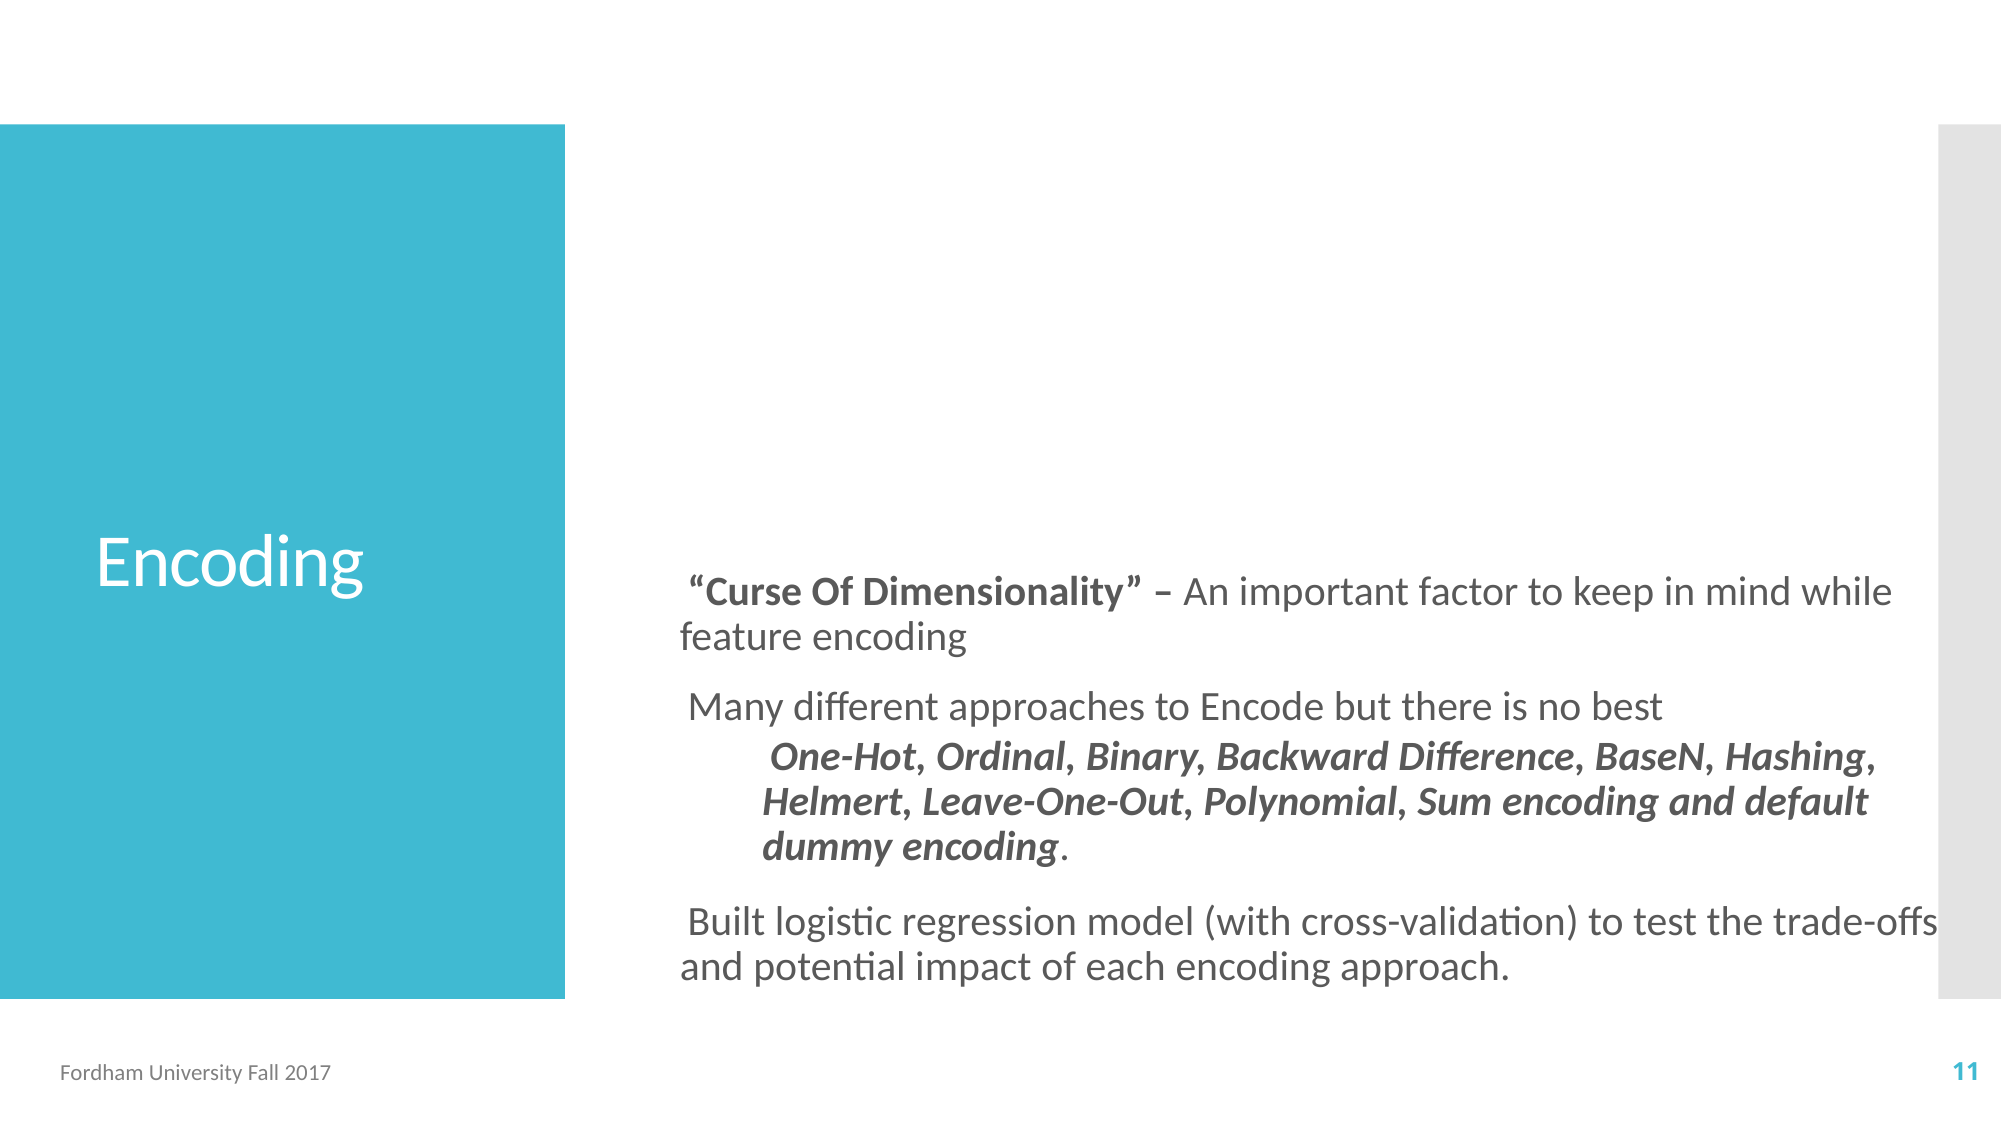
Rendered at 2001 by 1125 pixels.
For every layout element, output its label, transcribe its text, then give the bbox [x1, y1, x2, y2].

footer Fordham University Fall 2017 [45, 1041, 1015, 1101]
title Encoding [45, 443, 416, 682]
list “Curse Of Dimensionality” – An important factor to keep in mind while feature encoding Many different approaches to Encode but there is no best One-Hot, Ordinal, Binary, Backward Difference, BaseN, Hashing, Helmert, Leave-One-Out, Polynomial, Sum encoding and default dummy encoding. Built logistic regression model (with cross-validation) to test the trade-offs and potential impact of each encoding approach. [634, 142, 2000, 998]
slide_number 11 [1744, 1042, 1996, 1103]
